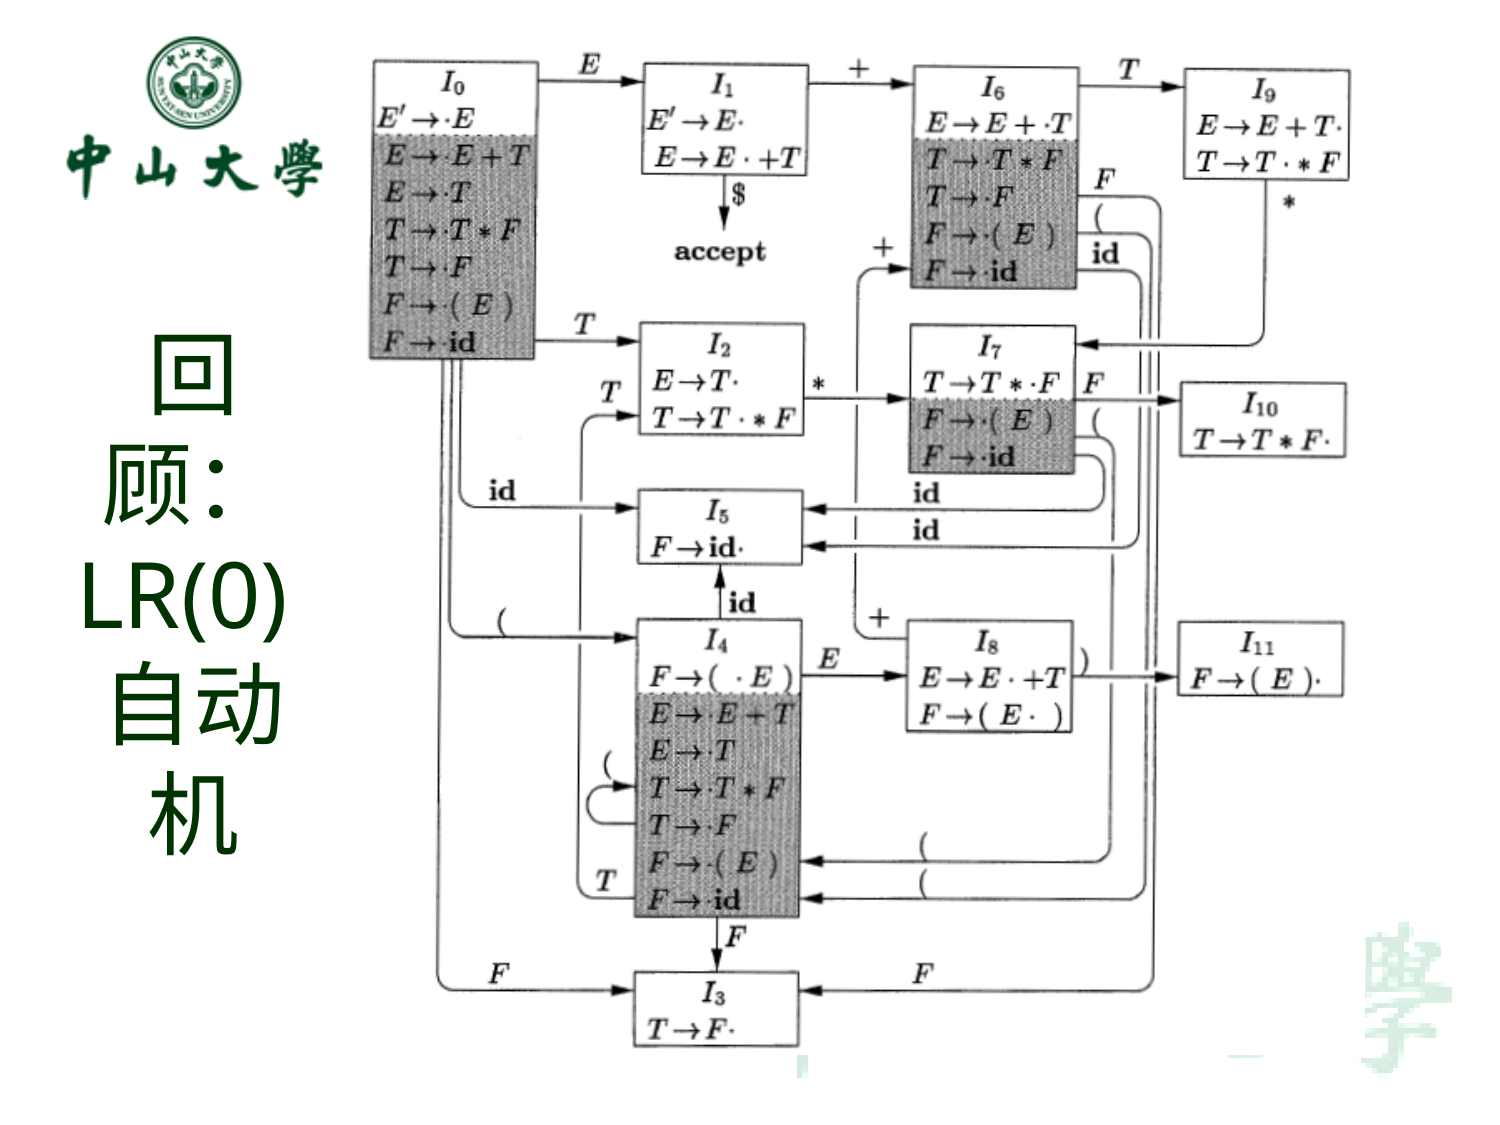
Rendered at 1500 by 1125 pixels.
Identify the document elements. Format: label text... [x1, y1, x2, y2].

picture [363, 34, 1365, 1055]
title 回顾： LR(0)自动机 [46, 234, 341, 950]
picture [46, 35, 340, 200]
